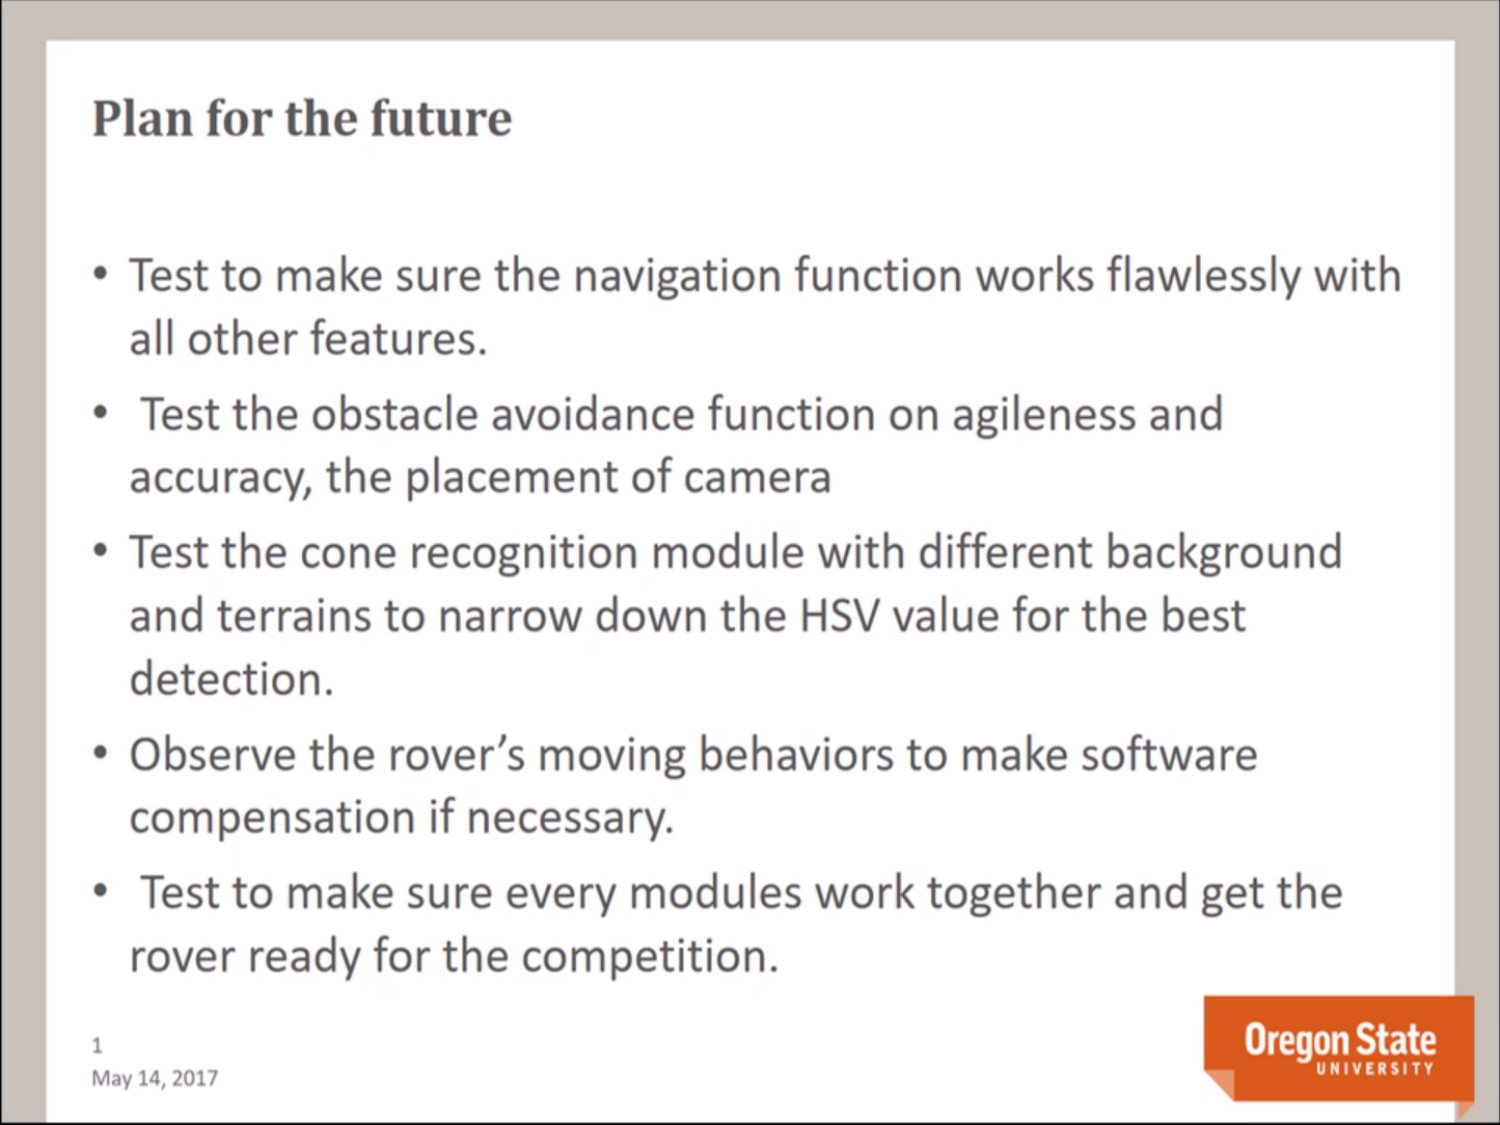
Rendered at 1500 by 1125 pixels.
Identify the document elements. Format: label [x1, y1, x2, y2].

list [0, 0, 1500, 1125]
